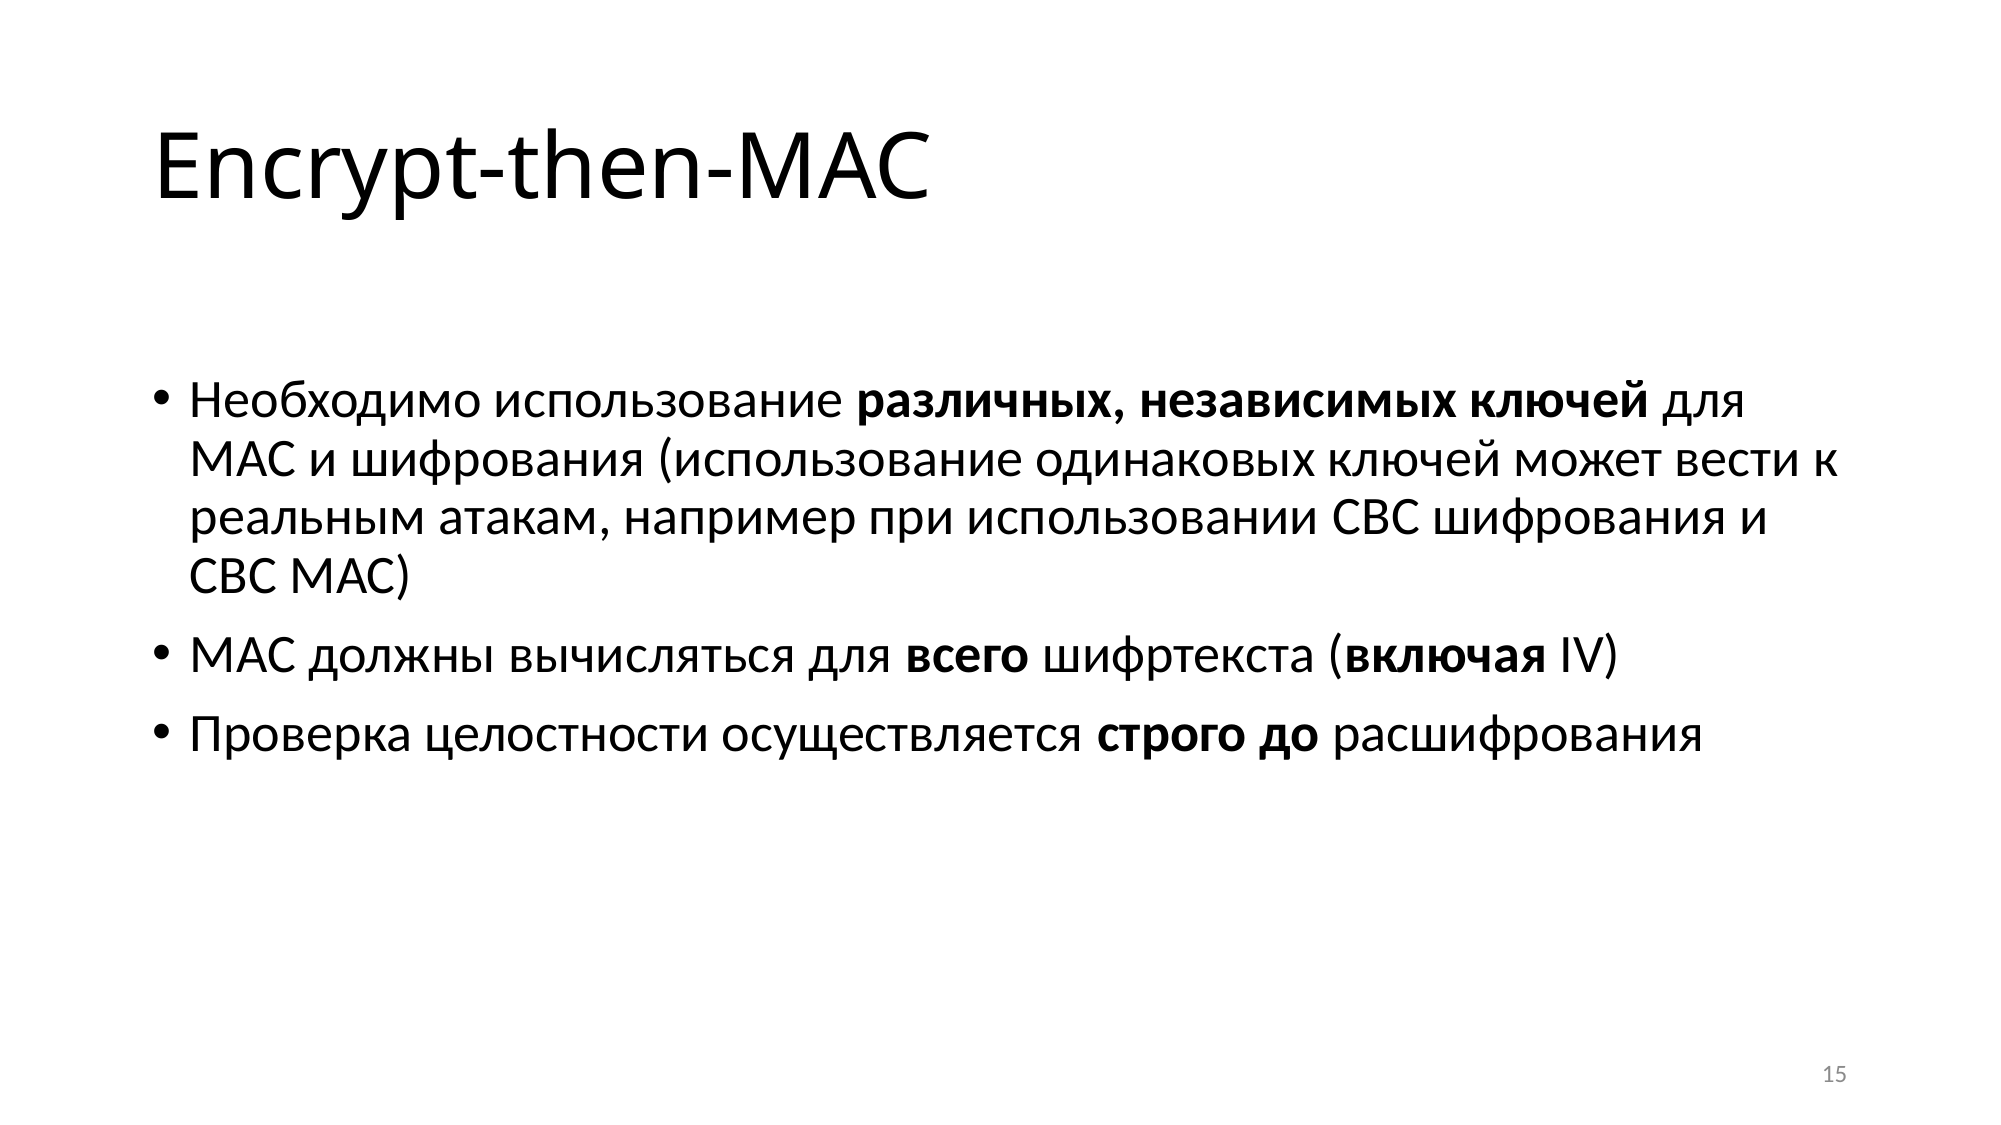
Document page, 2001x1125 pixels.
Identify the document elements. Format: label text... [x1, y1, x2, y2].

list Необходимо использование различных, независимых ключей для MAC и шифрования (использование одинаковых ключей может вести к реальным атакам, например при использовании CBC шифрования и CBC MAC) MAC должны вычисляться для всего шифртекста (включая IV) Проверка целостности осуществляется строго до расшифрования [137, 277, 1863, 920]
title Encrypt-then-MAC [137, 59, 1863, 277]
slide_number 15 [1412, 1042, 1863, 1103]
